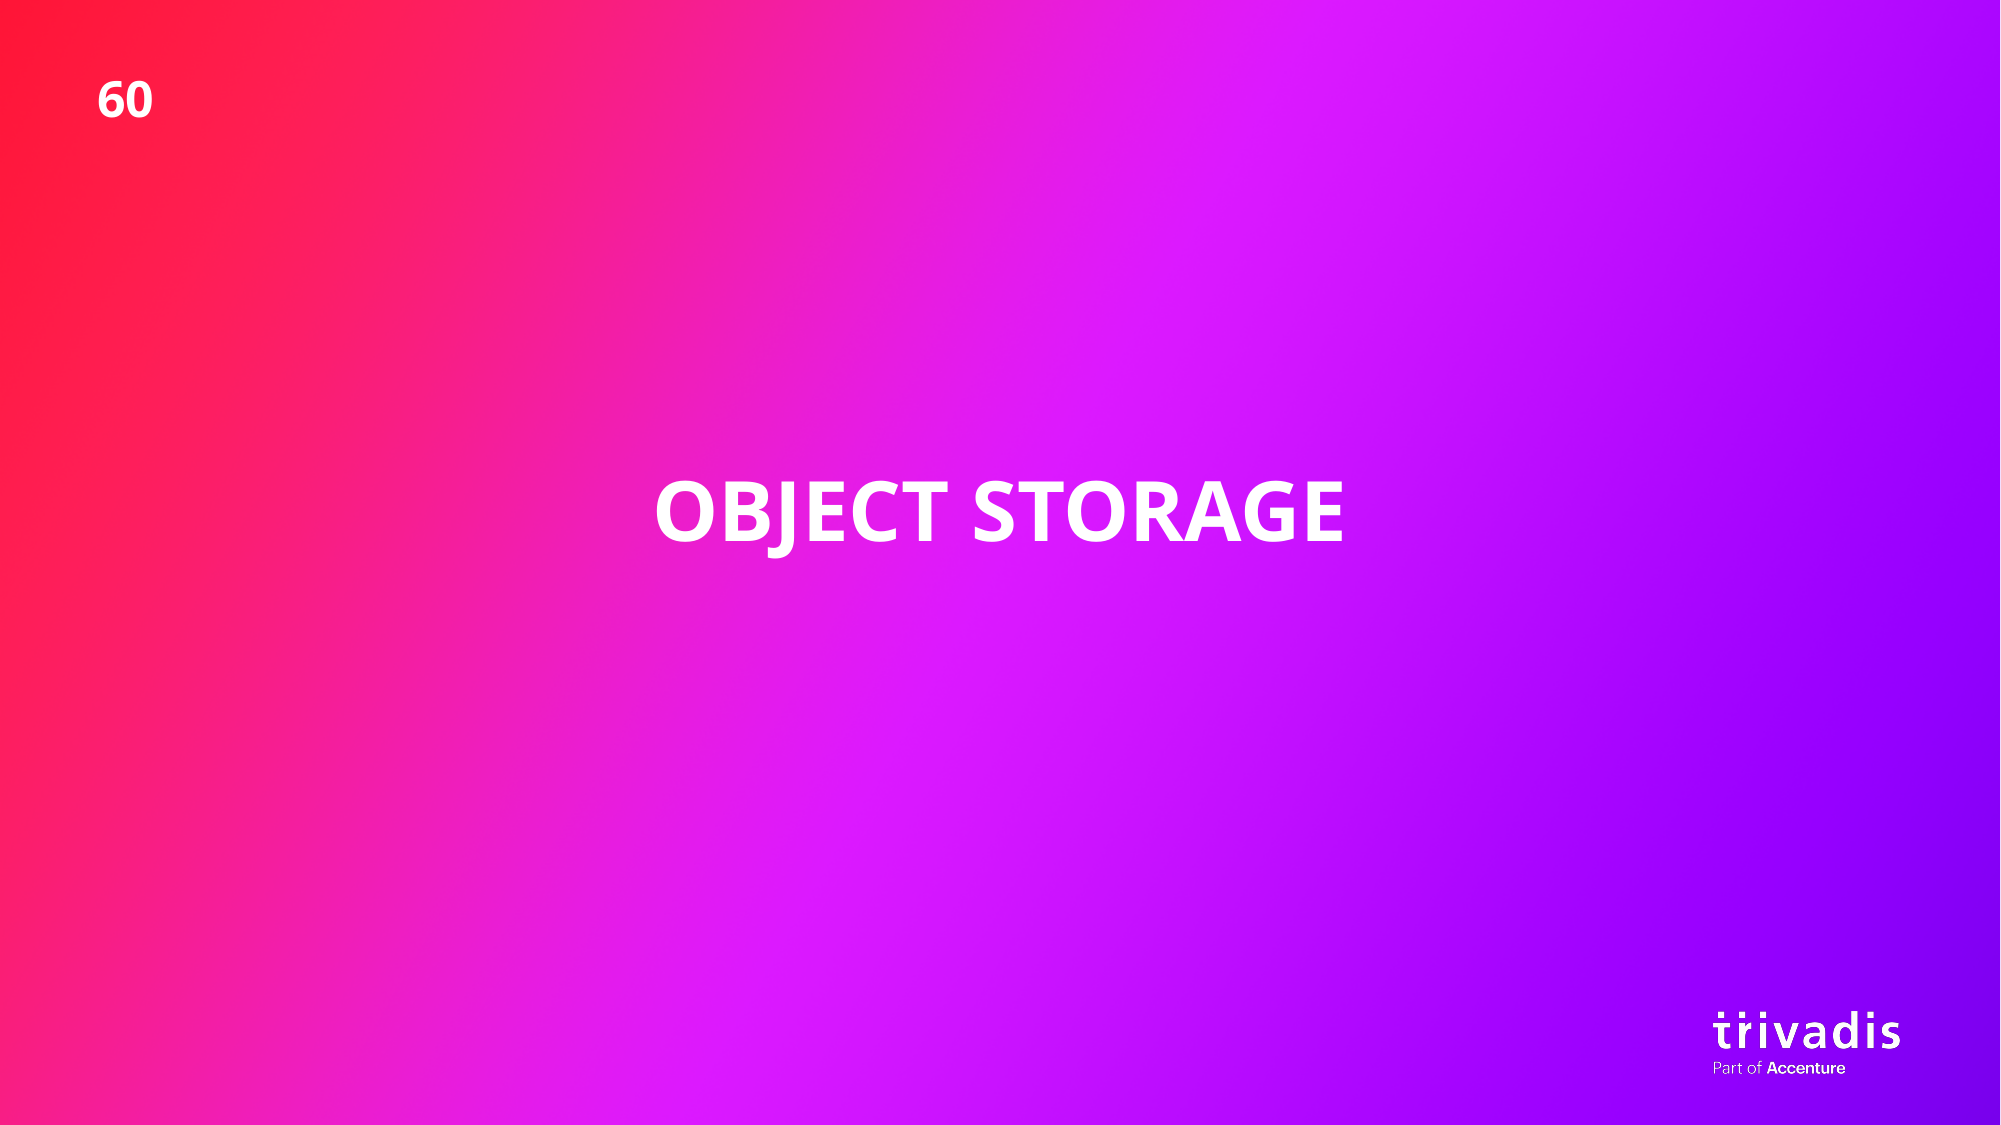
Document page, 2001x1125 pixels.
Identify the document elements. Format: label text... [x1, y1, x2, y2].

picture [0, 0, 2001, 1125]
title Object storage [150, 462, 1850, 686]
